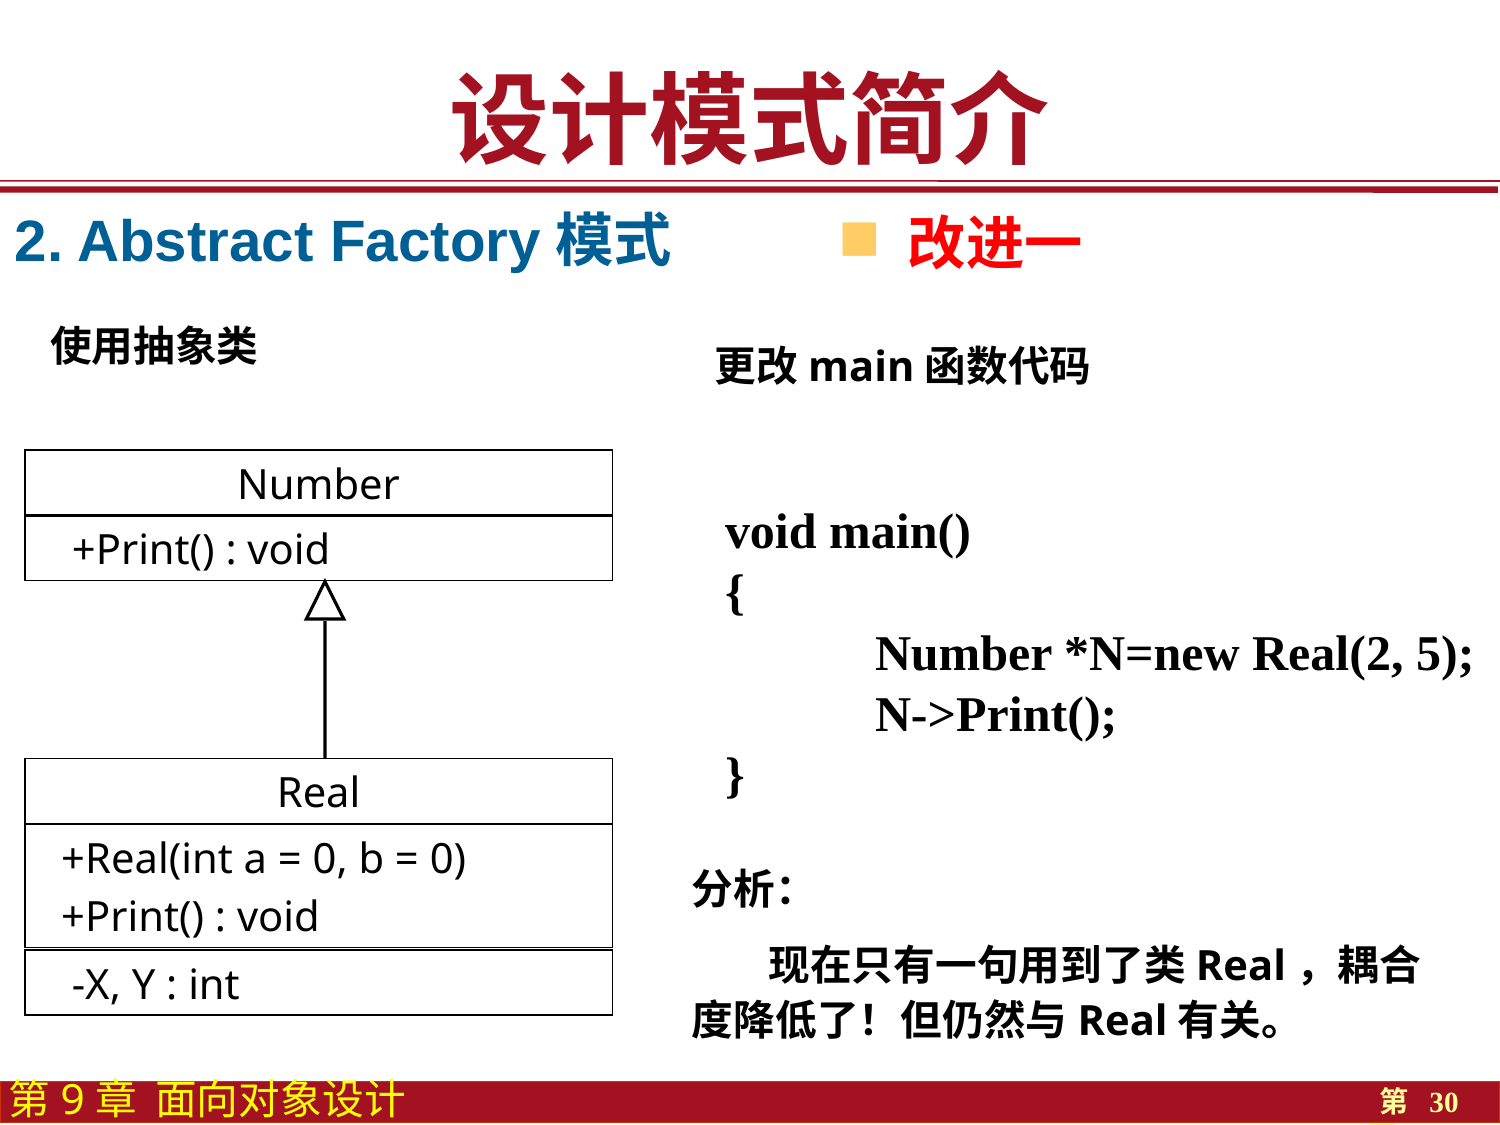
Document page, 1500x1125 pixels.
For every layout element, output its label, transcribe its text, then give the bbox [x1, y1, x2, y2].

text_box 2. Abstract Factory模式 [0, 203, 726, 282]
list 使用抽象类 [49, 325, 463, 409]
text_box 改进一 [831, 209, 1210, 281]
text_box 设计模式简介 [254, 49, 1245, 185]
text_box 更改main函数代码 [699, 337, 1363, 422]
text_box void main() { Number *N=new Real(2, 5); N->Print(); } [724, 512, 1488, 808]
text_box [24, 449, 613, 1018]
text_box 分析： 现在只有一句用到了类Real，耦合度降低了！但仍然与Real有关。 [677, 850, 1463, 1051]
